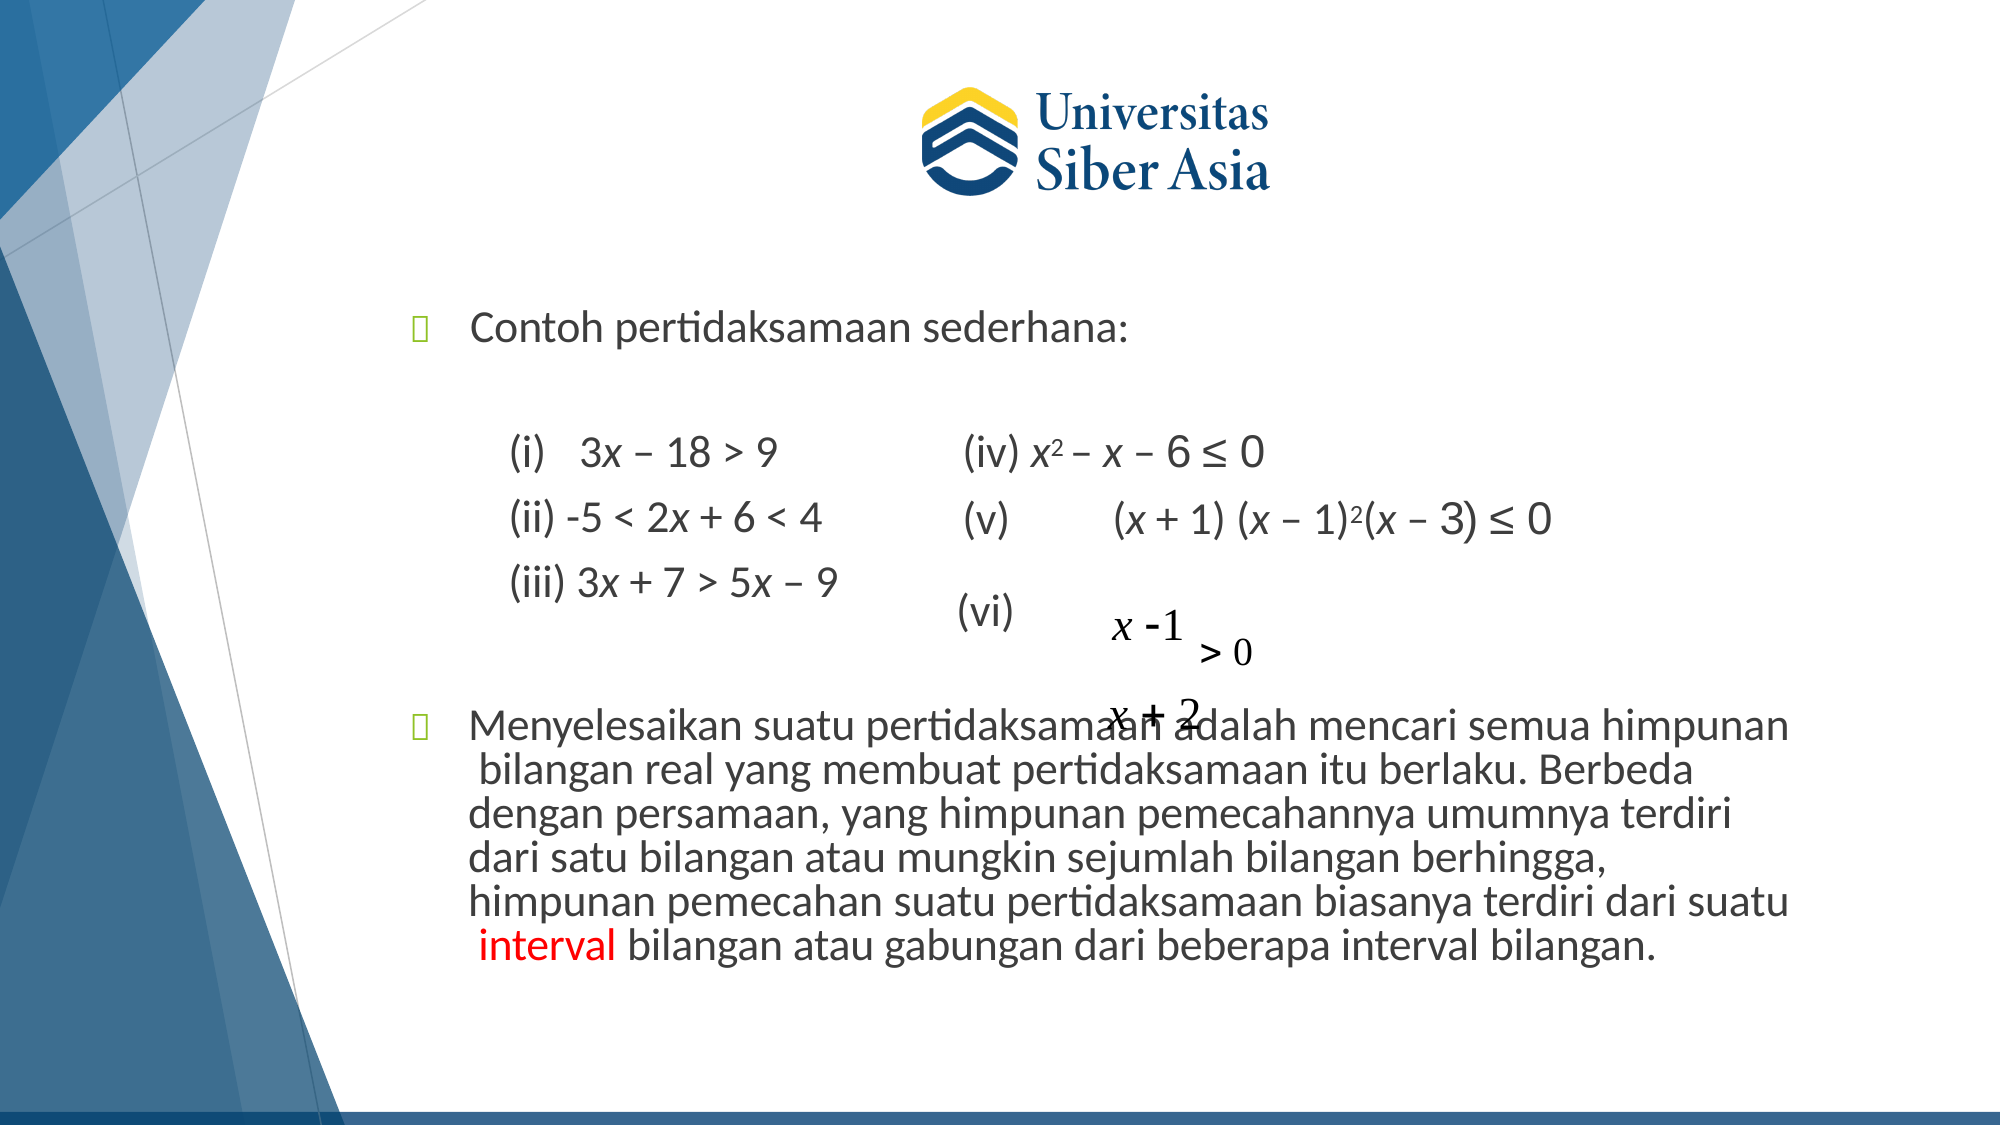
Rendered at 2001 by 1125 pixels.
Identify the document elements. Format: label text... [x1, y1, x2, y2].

text_box (i) 3x – 18 > 9 (ii) -5 < 2x + 6 < 4 (iii) 3x + 7 > 5x – 9 [506, 409, 854, 607]
text_box (iv) x2 – x – 6 ≤ 0 (v) (x + 1) (x – 1)2(x – 3) ≤ 0 [953, 409, 1563, 544]
picture [922, 87, 1270, 196]
text_box  Menyelesaikan suatu pertidaksamaan adalah mencari semua himpunan bilangan real yang membuat pertidaksamaan itu berlaku. Berbeda dengan persamaan, yang himpunan pemecahannya umumnya terdiri dari satu bilangan atau mungkin sejumlah bilangan berhingga, himpunan pemecahan suatu pertidaksamaan biasanya terdiri dari suatu interval bilangan atau gabungan dari beberapa interval bilangan. [407, 692, 1800, 969]
text_box x 1  0 x  2 [1103, 559, 1276, 739]
text_box (vi) [953, 578, 1017, 636]
text_box  Contoh pertidaksamaan sederhana: [407, 294, 1134, 352]
